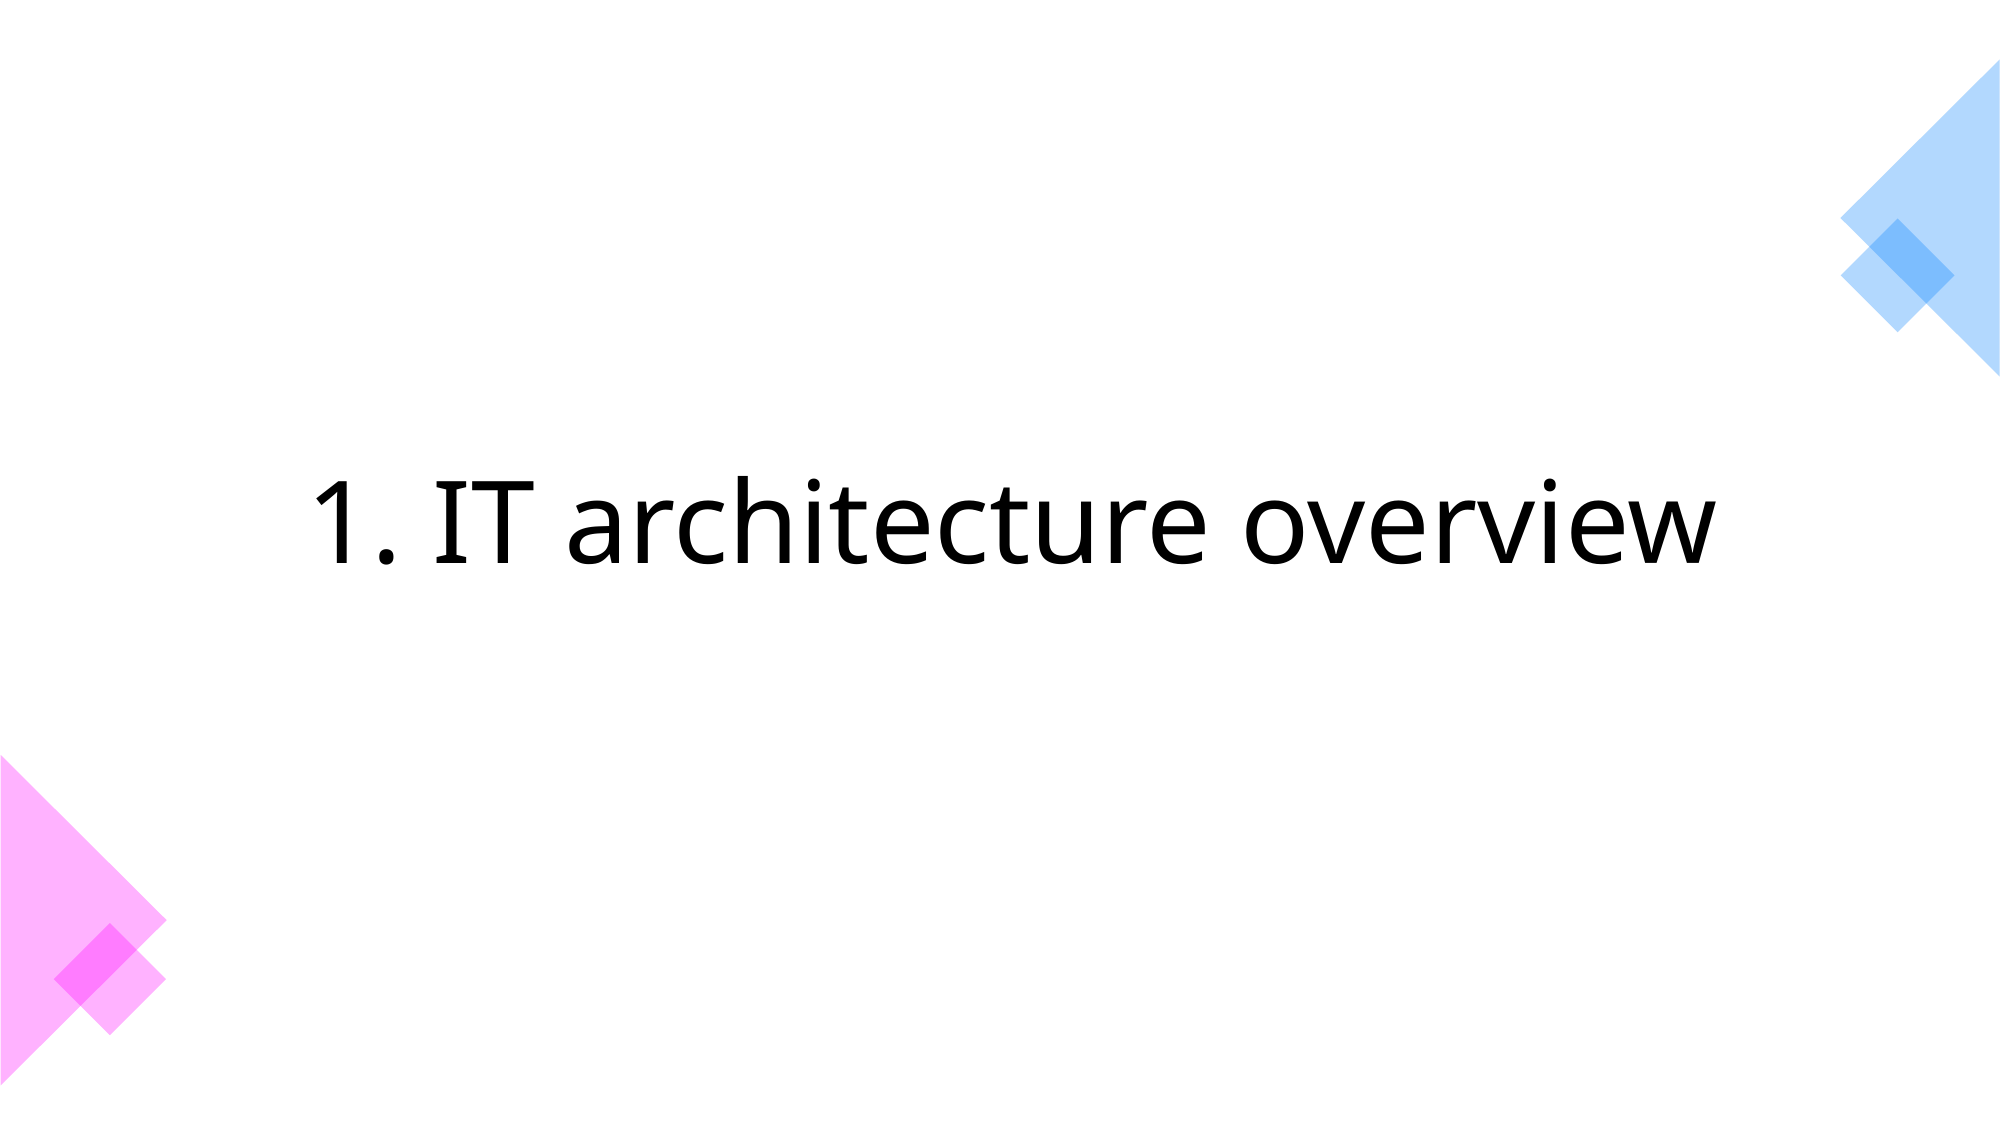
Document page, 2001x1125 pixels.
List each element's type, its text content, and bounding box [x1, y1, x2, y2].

title 1. IT architecture overview [150, 412, 1875, 630]
